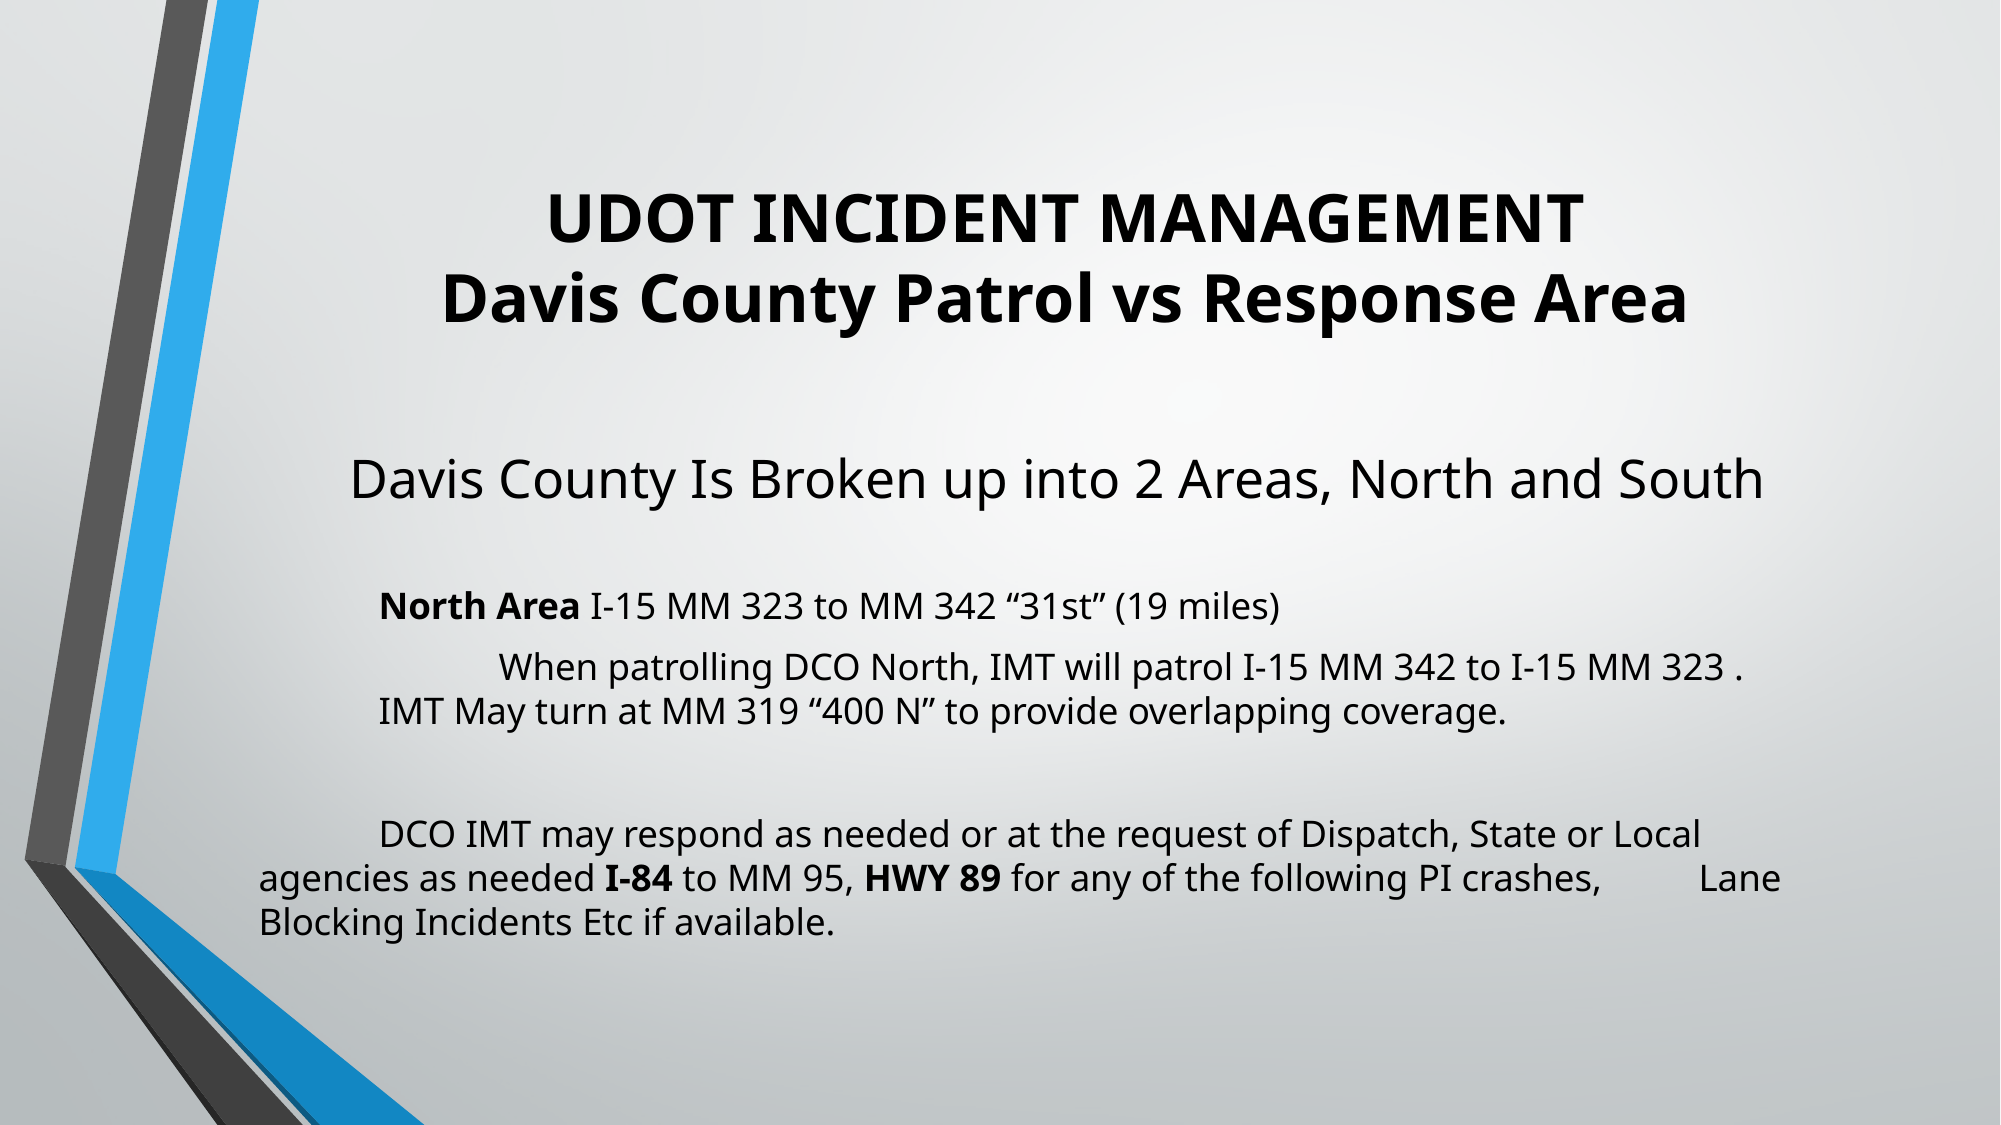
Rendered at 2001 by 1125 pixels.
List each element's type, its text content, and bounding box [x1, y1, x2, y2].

title UDOT INCIDENT MANAGEMENT Davis County Patrol vs Response Area [243, 112, 1887, 400]
list Davis County Is Broken up into 2 Areas, North and South North Area I-15 MM 323 to MM 342 “31st” (19 miles) When patrolling DCO North, IMT will patrol I-15 MM 342 to I-15 MM 323 . IMT May turn at MM 319 “400 N” to provide overlapping coverage. DCO IMT may respond as needed or at the request of Dispatch, State or Local agencies as needed I-84 to MM 95, HWY 89 for any of the following PI crashes, Lane Blocking Incidents Etc if available. [243, 437, 1887, 950]
